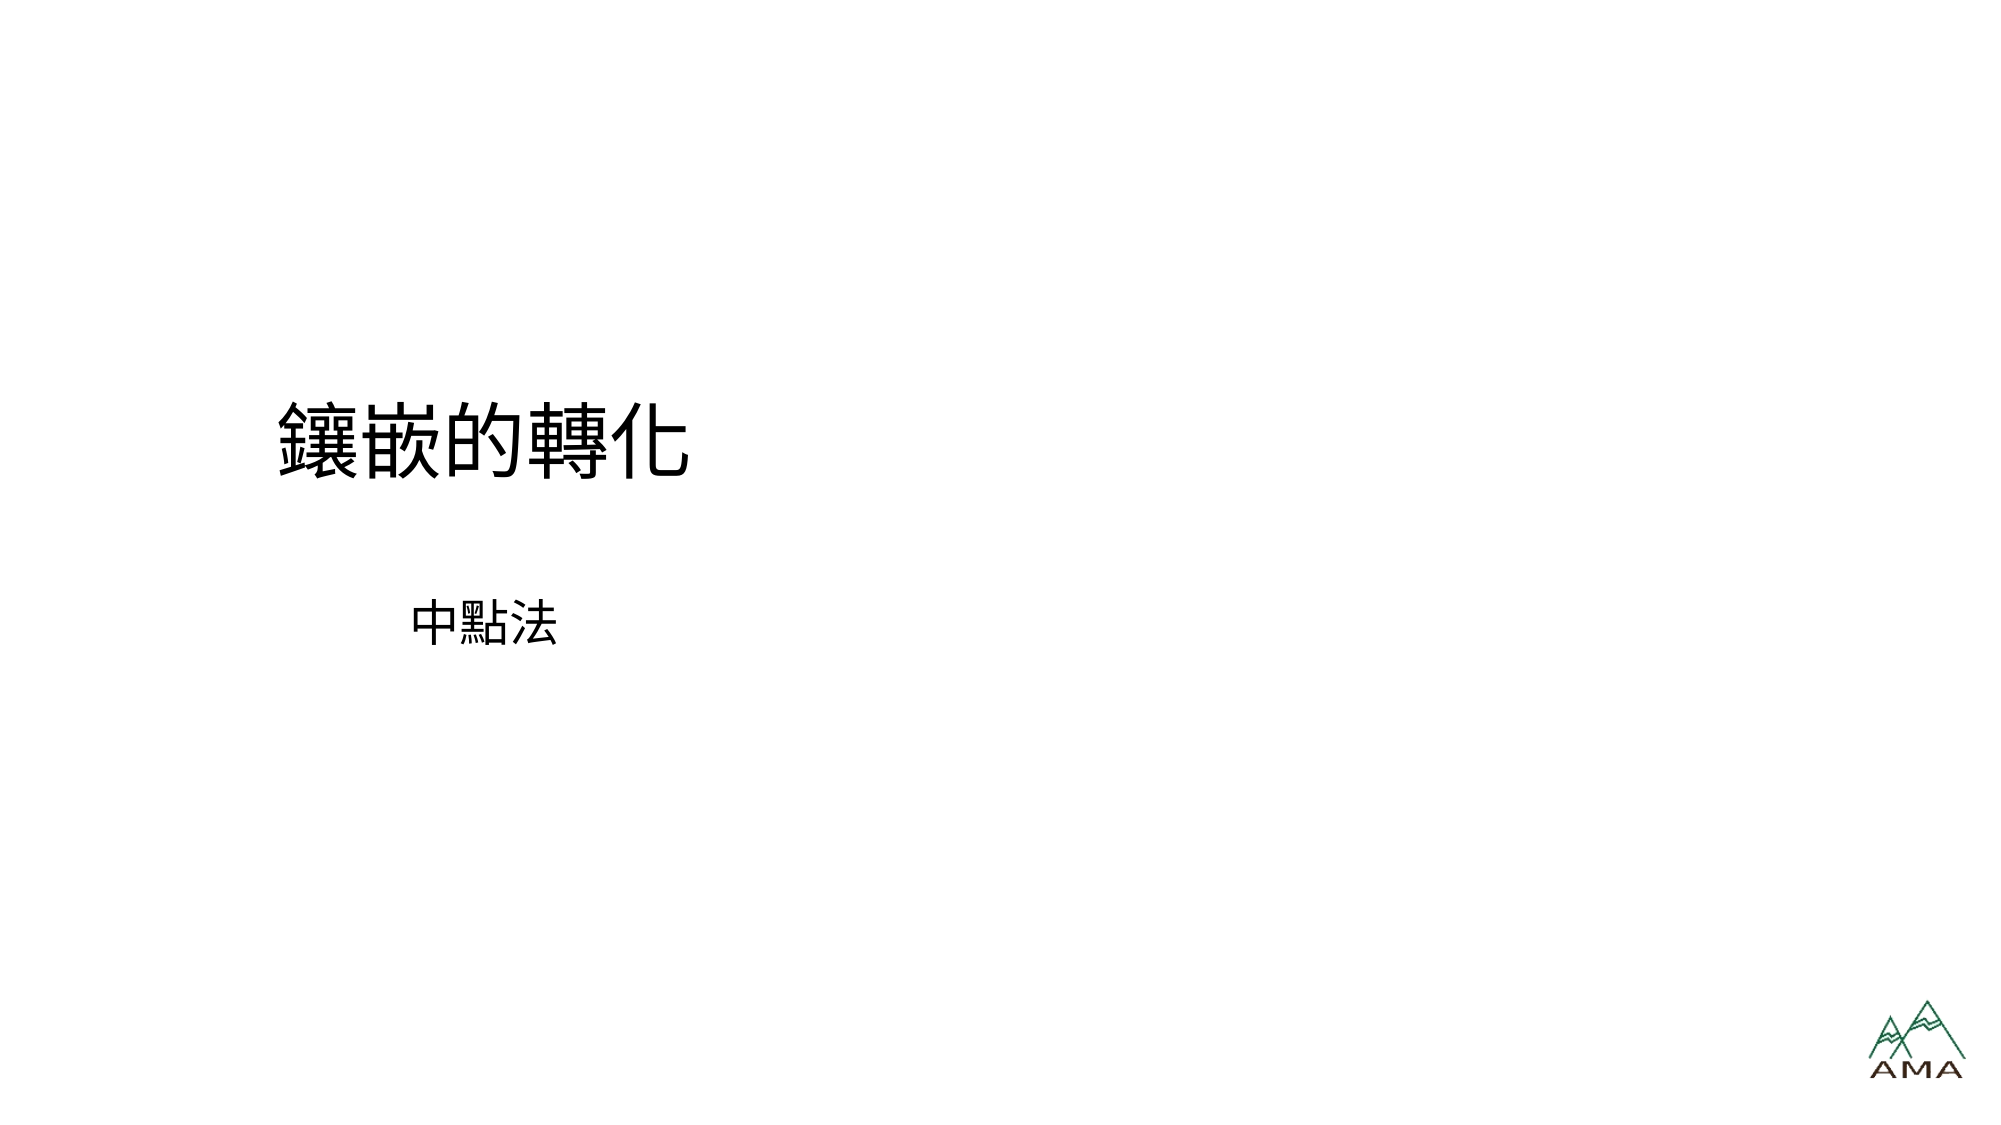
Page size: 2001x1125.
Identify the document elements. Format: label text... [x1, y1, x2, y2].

title 鑲嵌的轉化 [85, 184, 884, 499]
picture [1857, 987, 1974, 1092]
subtitle 中點法 [85, 590, 884, 863]
